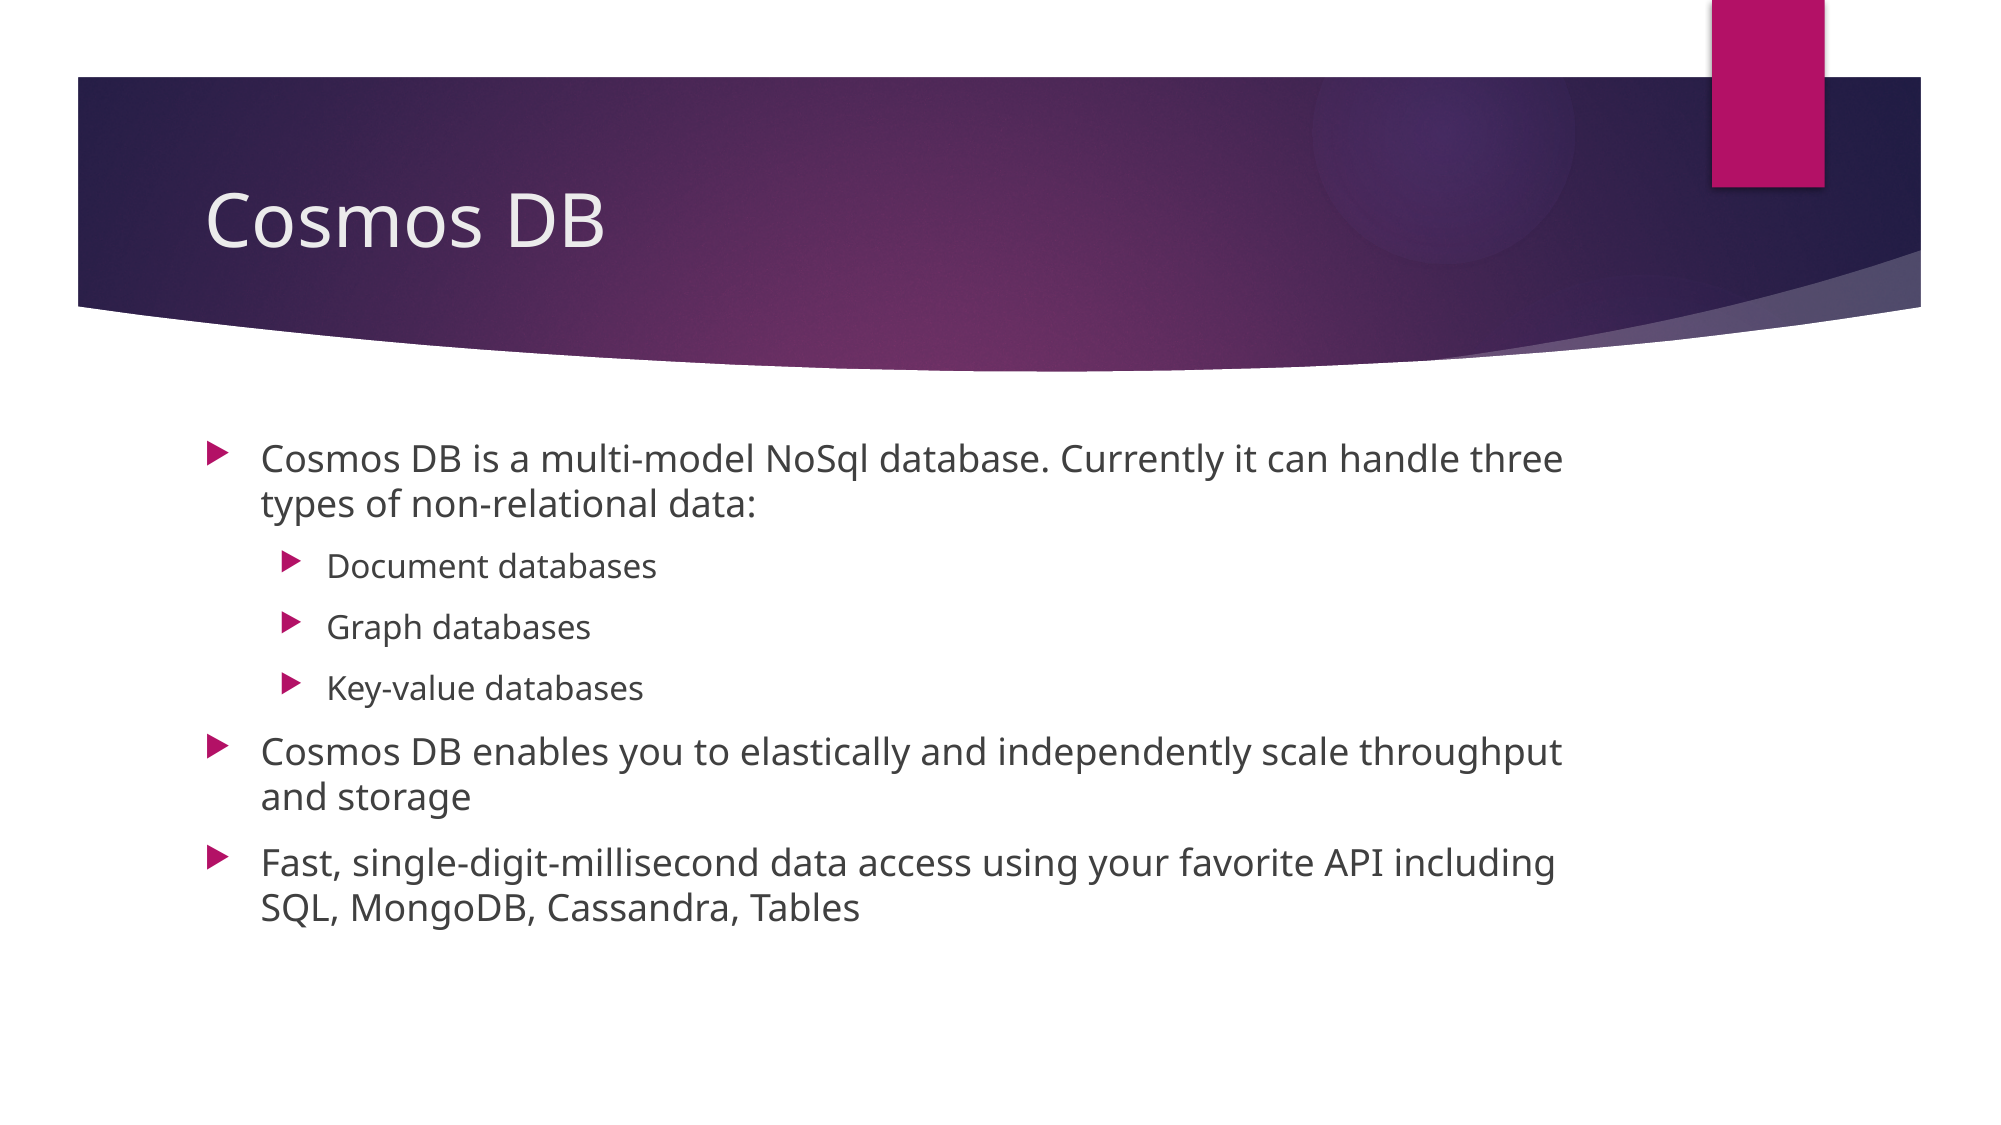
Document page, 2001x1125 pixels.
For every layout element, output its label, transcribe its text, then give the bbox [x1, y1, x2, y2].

title Cosmos DB [189, 159, 1627, 276]
list Cosmos DB is a multi-model NoSql database. Currently it can handle three types of non-relational data: Document databases Graph databases Key-value databases Cosmos DB enables you to elastically and independently scale throughput and storage Fast, single-digit-millisecond data access using your favorite API including SQL, MongoDB, Cassandra, Tables [189, 427, 1638, 988]
